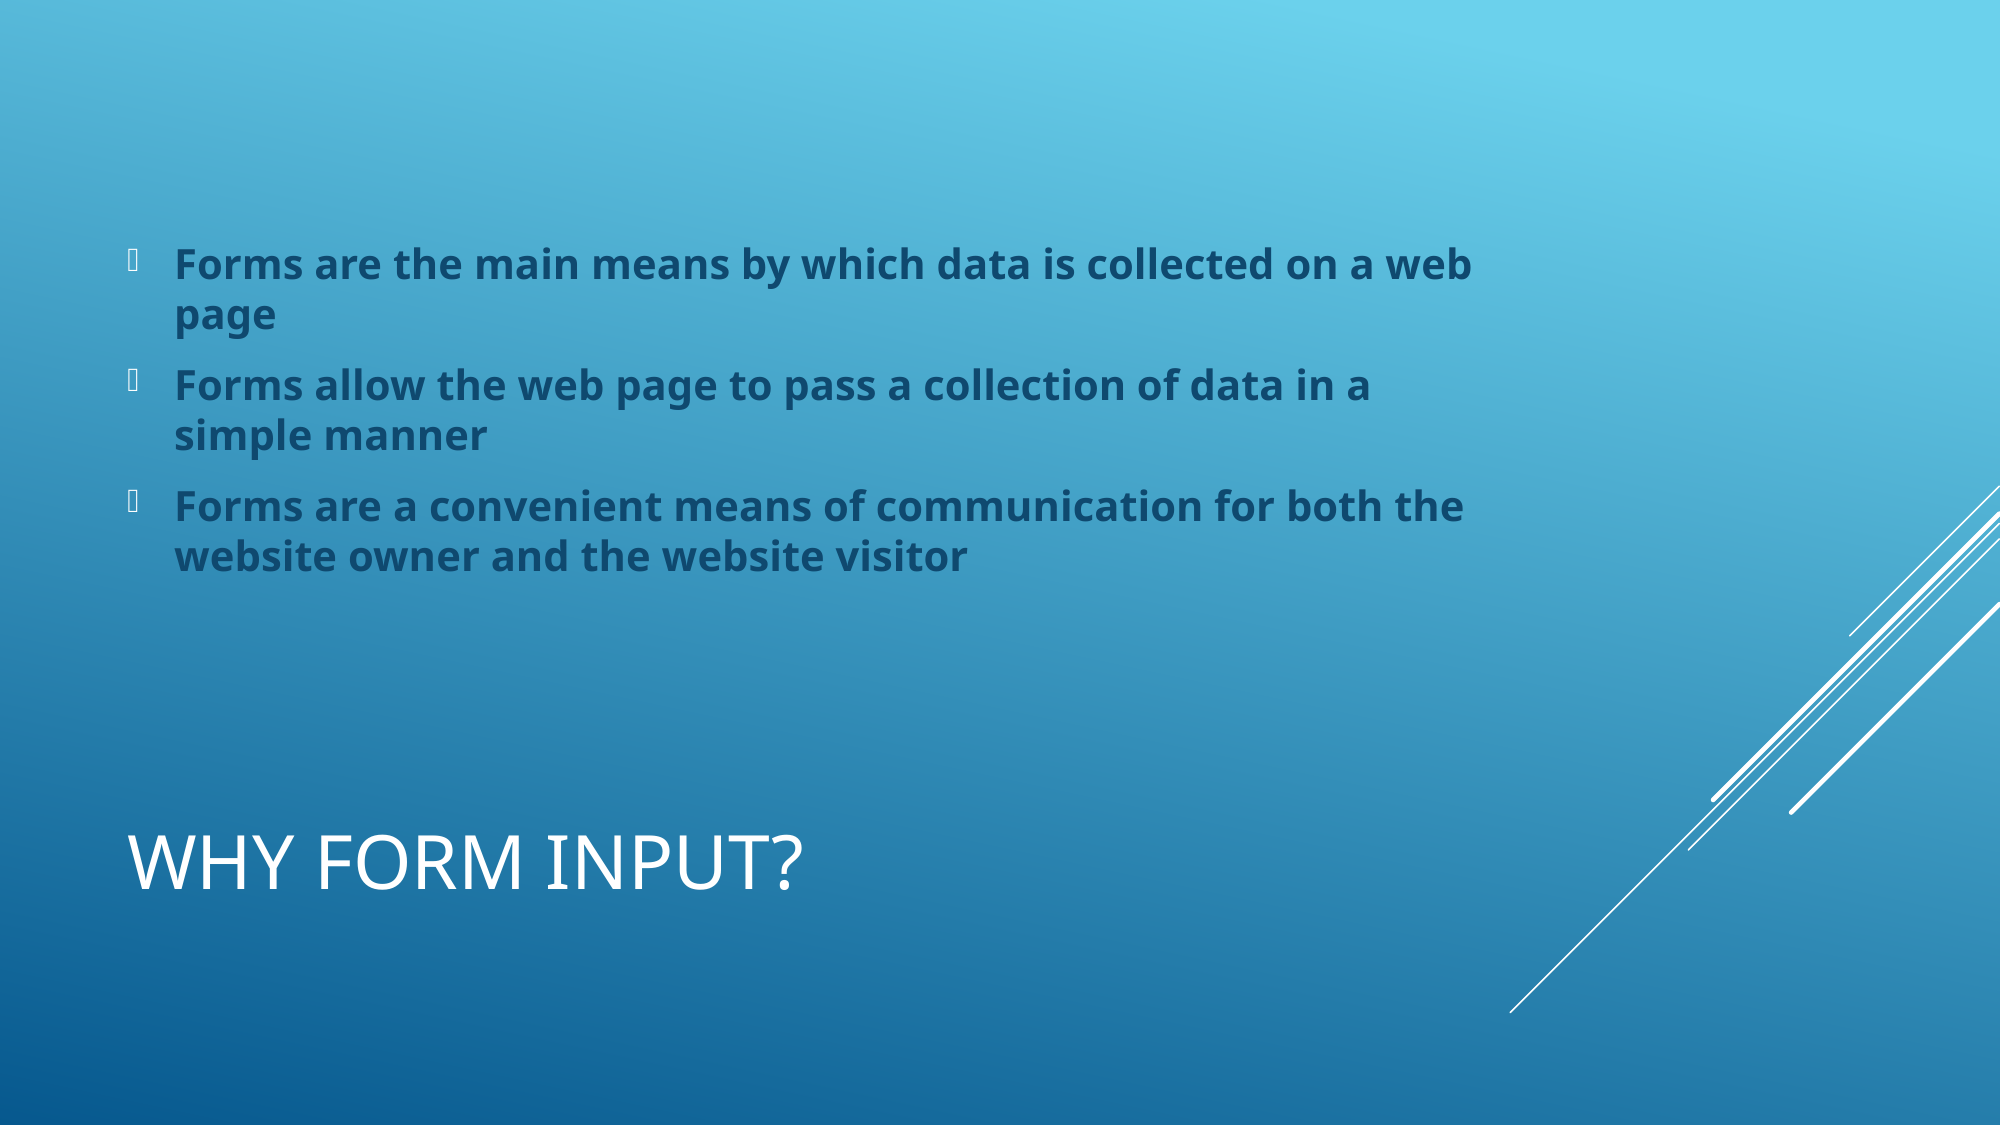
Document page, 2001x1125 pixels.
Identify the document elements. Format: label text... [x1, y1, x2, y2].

title Why Form InPUT? [112, 736, 1513, 984]
list Forms are the main means by which data is collected on a web page Forms allow the web page to pass a collection of data in a simple manner Forms are a convenient means of communication for both the website owner and the website visitor [112, 112, 1513, 706]
